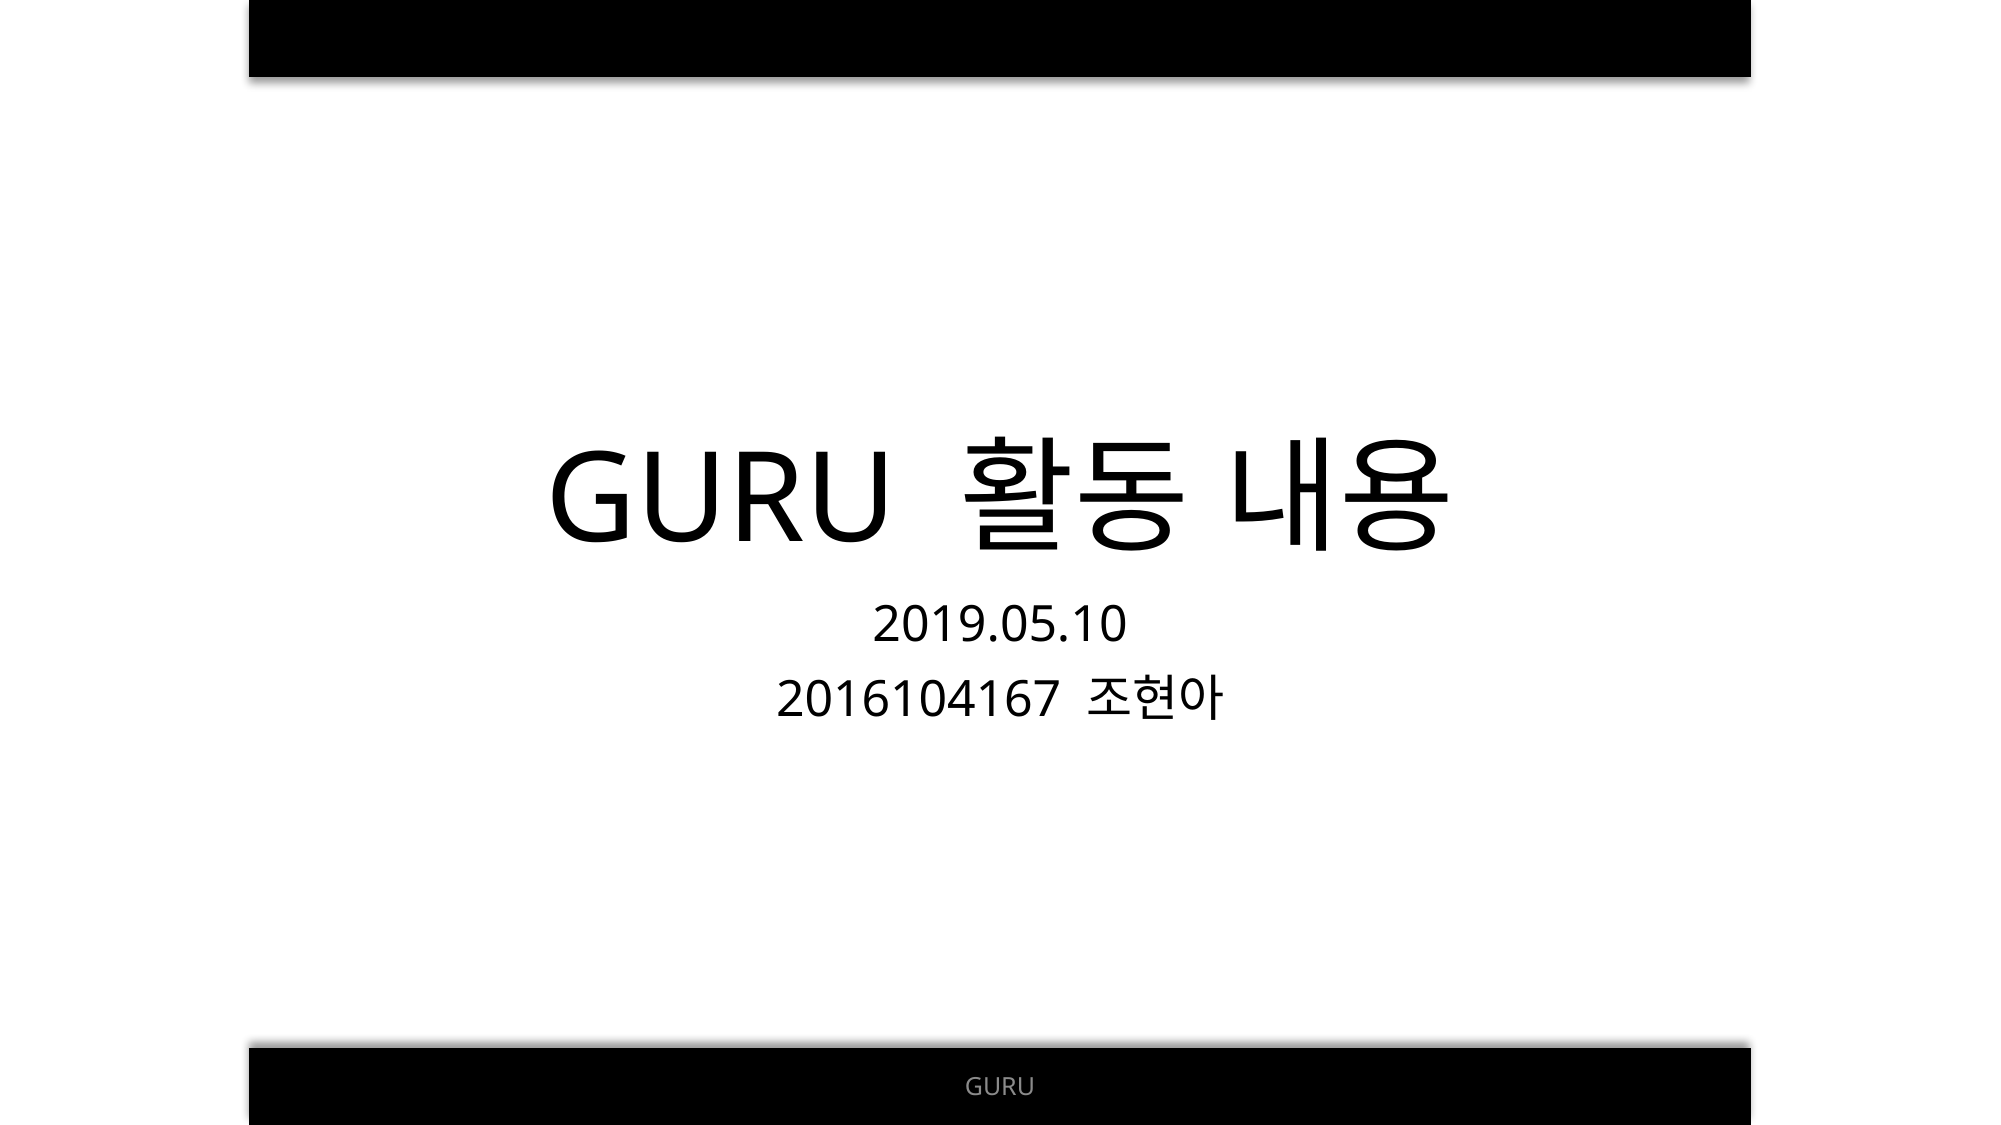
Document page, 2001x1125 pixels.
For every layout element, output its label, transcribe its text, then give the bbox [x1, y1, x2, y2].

text_box [249, 0, 1751, 77]
subtitle 2019.05.10 2016104167 조현아 [249, 590, 1750, 863]
footer GURU [662, 1055, 1338, 1116]
title GURU 활동 내용 [249, 184, 1750, 576]
text_box [249, 1048, 1751, 1125]
